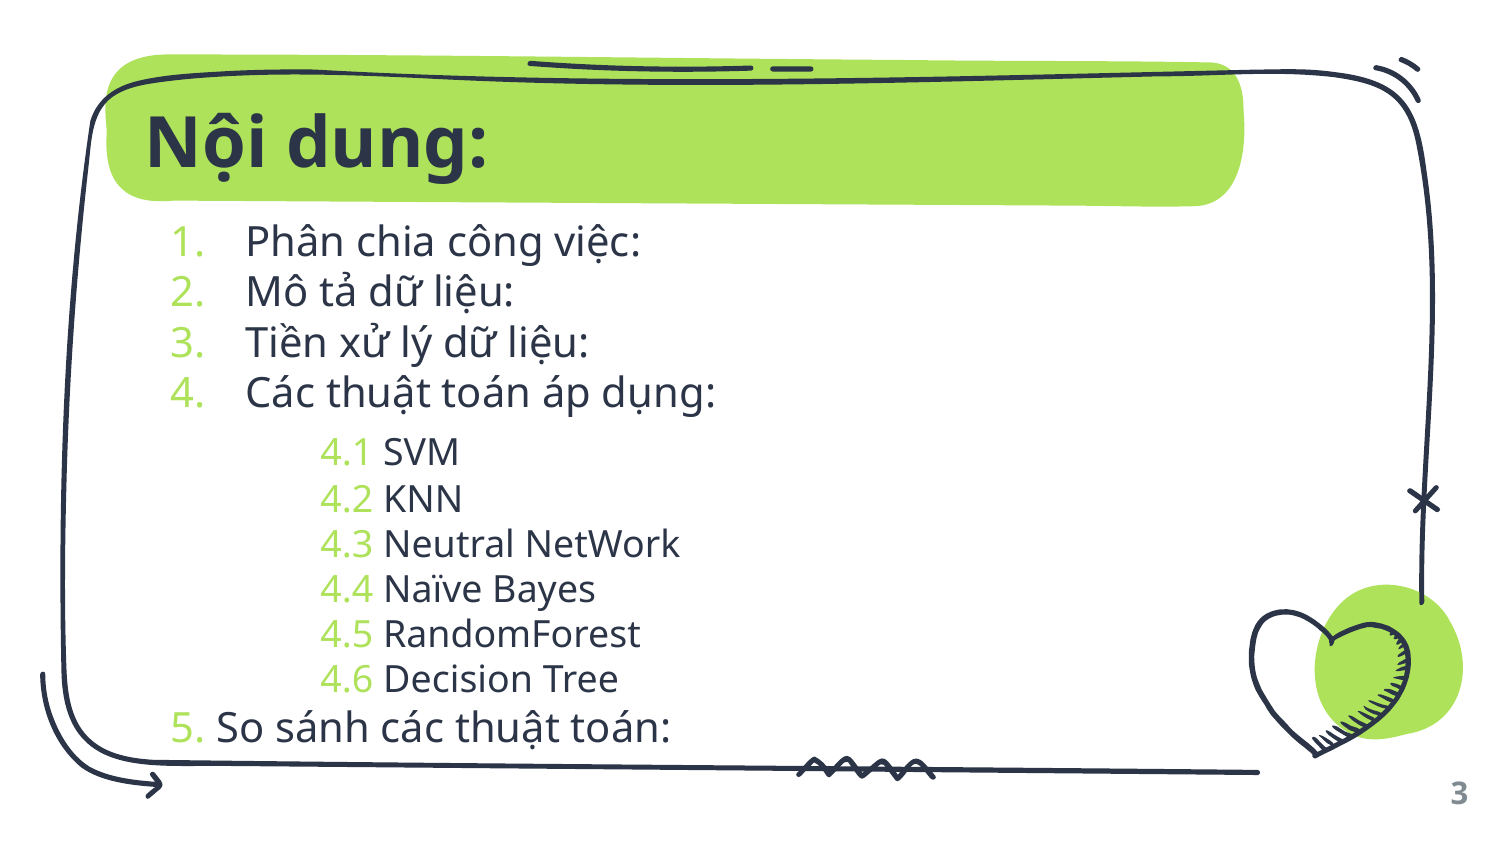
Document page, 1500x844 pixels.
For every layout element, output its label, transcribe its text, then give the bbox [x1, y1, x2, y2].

list Phân chia công việc: Mô tả dữ liệu: Tiền xử lý dữ liệu: Các thuật toán áp dụng: 4.1 SVM 4.2 KNN 4.3 Neutral NetWork 4.4 Naïve Bayes 4.5 RandomForest 4.6 Decision Tree 5. So sánh các thuật toán: [170, 215, 1225, 752]
slide_number 3 [1378, 769, 1469, 820]
text_box [1248, 609, 1412, 759]
title Nội dung: [144, 112, 1200, 178]
